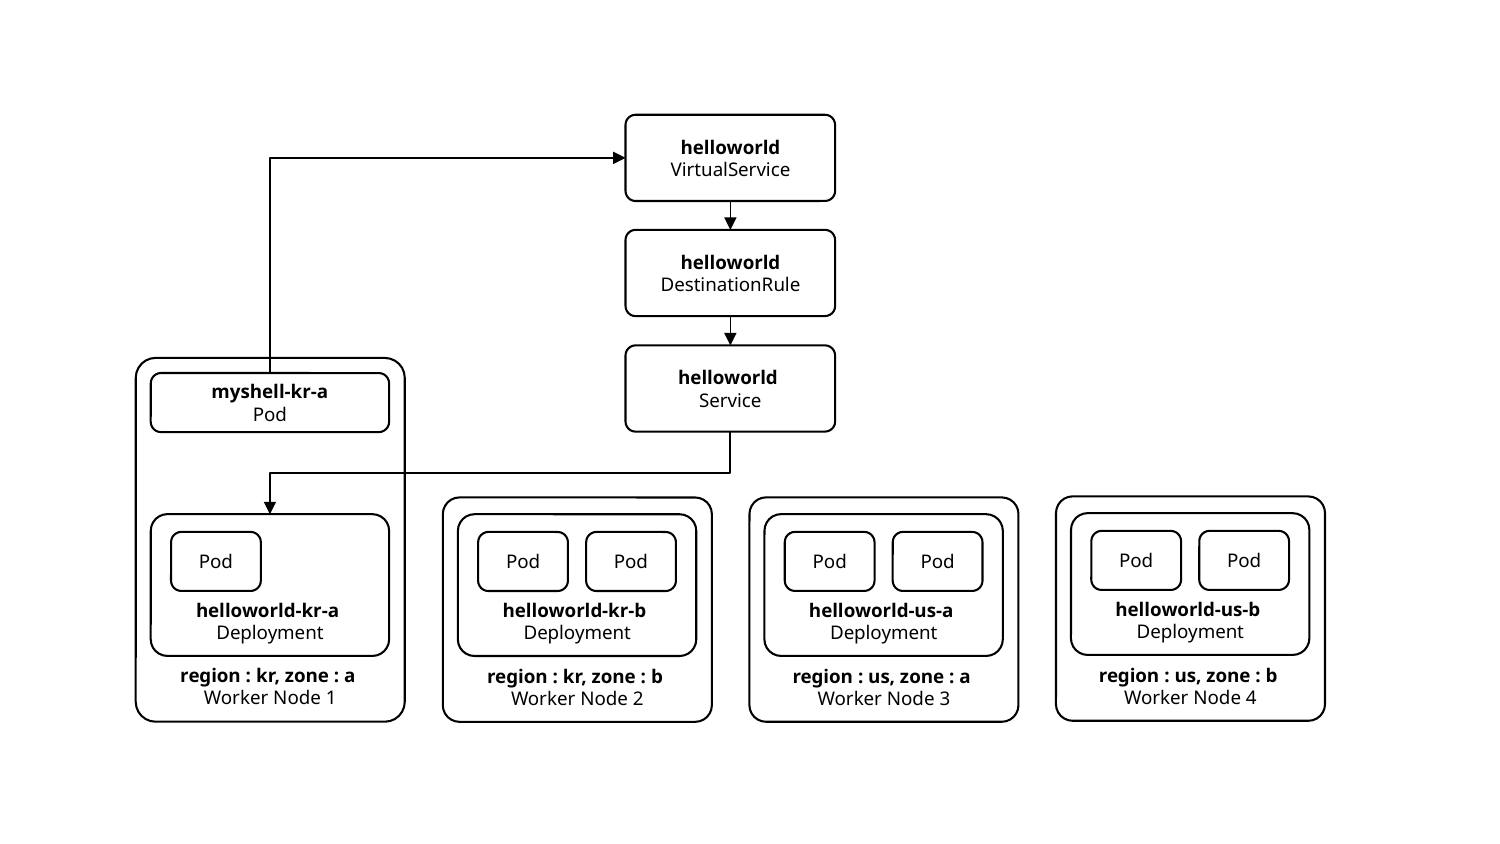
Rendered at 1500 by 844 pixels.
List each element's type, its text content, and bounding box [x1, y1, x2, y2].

text_box region : us, zone : a Worker Node 3 [747, 495, 1021, 724]
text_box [784, 531, 983, 592]
text_box helloworld-kr-b Deployment [546, 512, 699, 659]
text_box region : kr, zone : a Worker Node 1 [133, 355, 407, 724]
text_box helloworld-us-a Deployment [762, 512, 1005, 659]
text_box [458, 452, 542, 704]
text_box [546, 531, 677, 592]
text_box Pod [168, 529, 263, 594]
text_box myshell-kr-a Pod [148, 370, 334, 435]
text_box region : us, zone : b Worker Node 4 [1053, 494, 1328, 723]
text_box region : kr, zone : b Worker Node 2 [440, 495, 714, 724]
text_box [1091, 530, 1290, 591]
text_box helloworld-kr-a Deployment [148, 512, 392, 659]
text_box helloworld Service [623, 343, 838, 434]
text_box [339, 87, 556, 444]
text_box helloworld-us-b Deployment [1068, 511, 1312, 658]
text_box helloworld VirtualService [623, 112, 838, 204]
text_box helloworld DestinationRule [623, 227, 838, 319]
